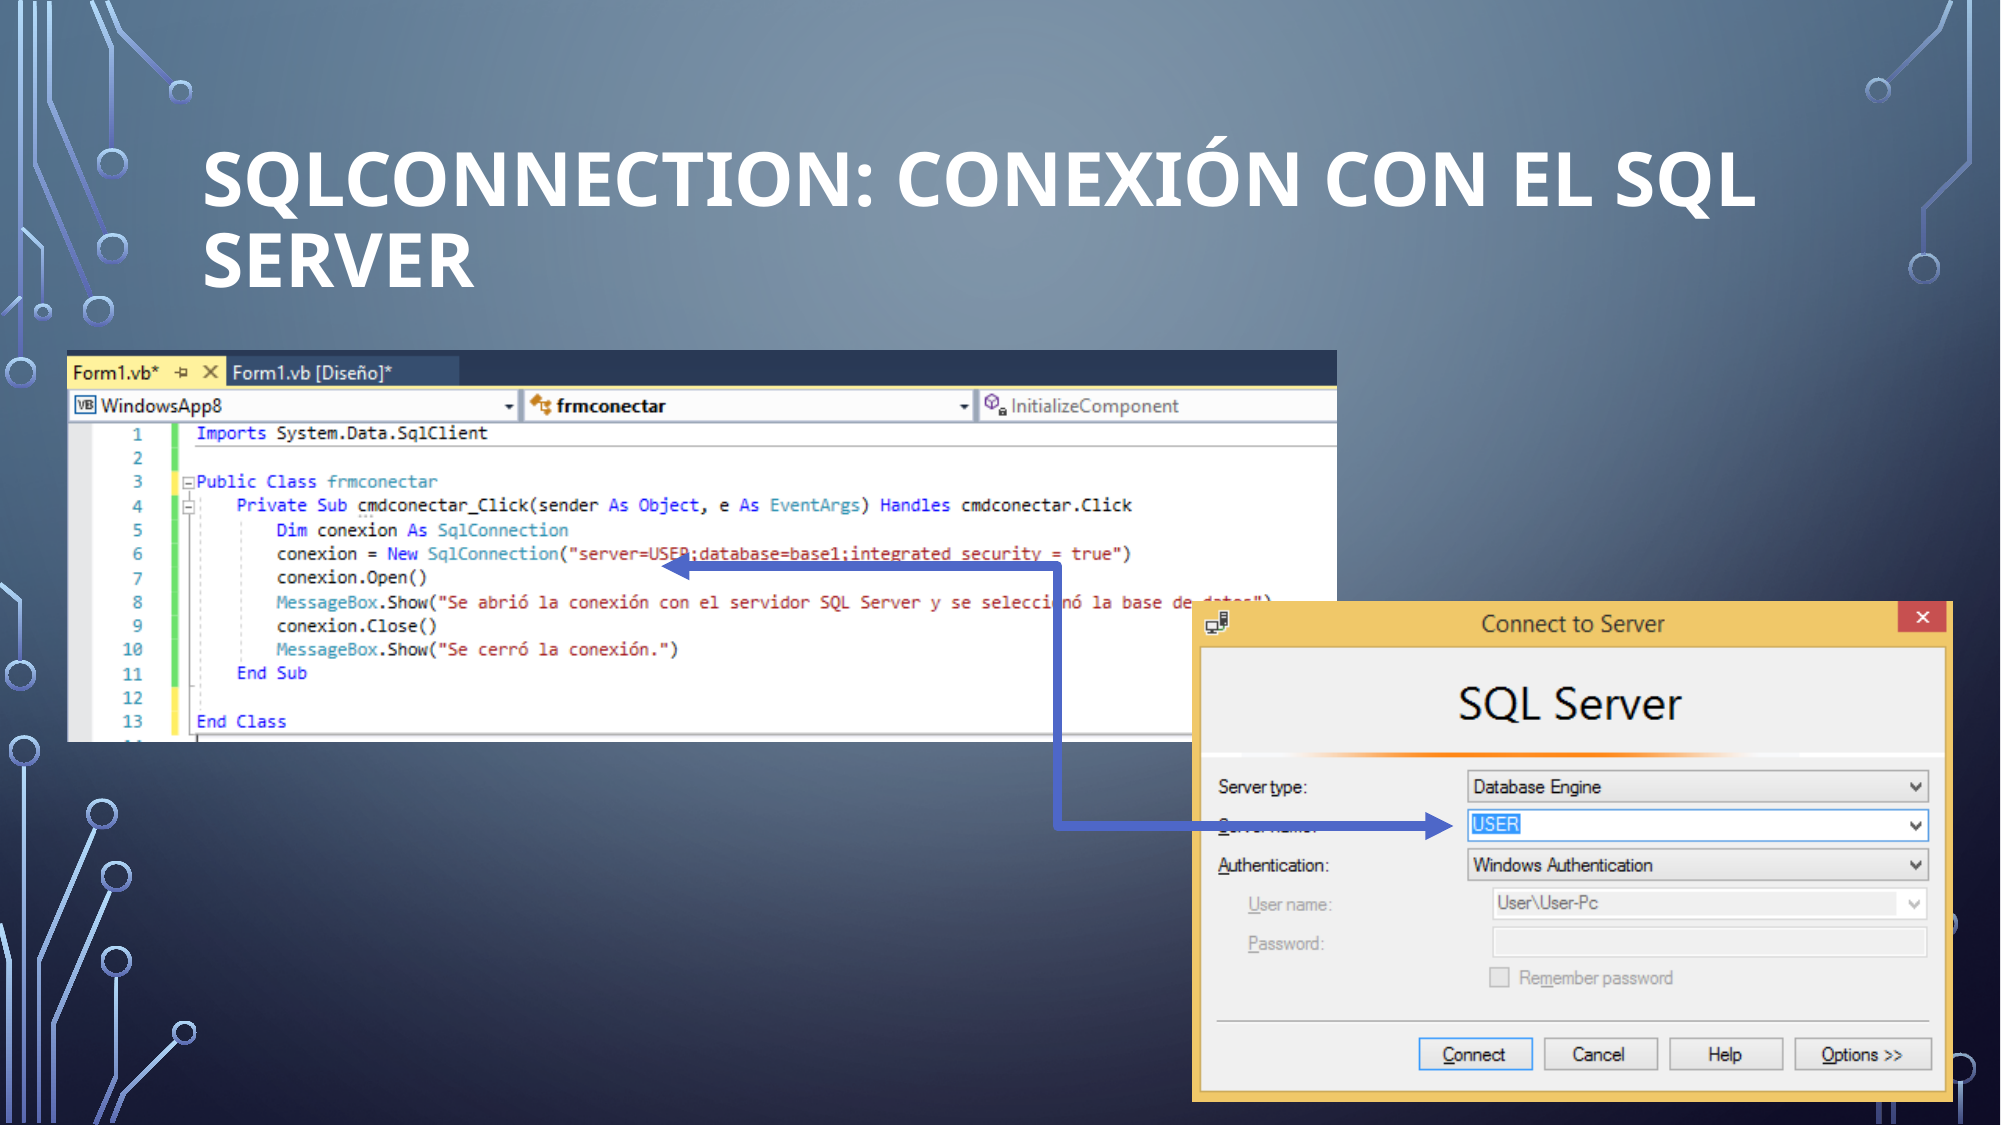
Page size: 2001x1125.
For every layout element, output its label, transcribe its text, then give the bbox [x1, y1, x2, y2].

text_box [660, 565, 1454, 827]
picture [1192, 601, 1953, 1103]
picture [67, 350, 1337, 742]
title SqlConnection: Conexión con el SQL Server [187, 101, 1813, 344]
